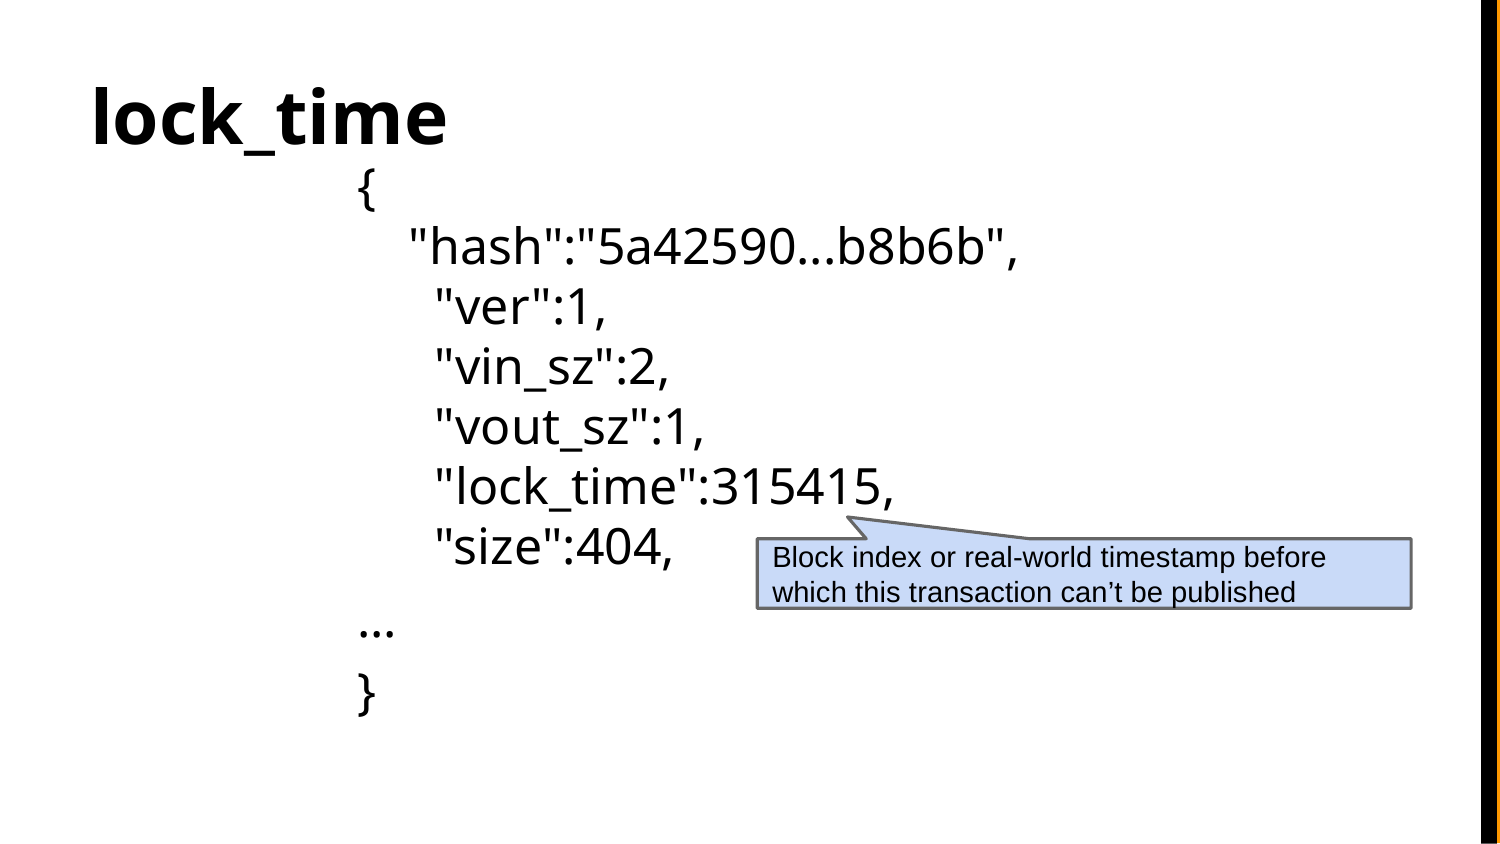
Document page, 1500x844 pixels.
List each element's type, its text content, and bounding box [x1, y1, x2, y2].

text_box Block index or real-world timestamp before which this transaction can’t be published [757, 516, 1412, 609]
list { "hash":"5a42590...b8b6b", "ver":1, "vin_sz":2, "vout_sz":1, "lock_time":315415, "size":404, ... } [342, 139, 1500, 820]
title lock_time [75, 33, 1425, 175]
